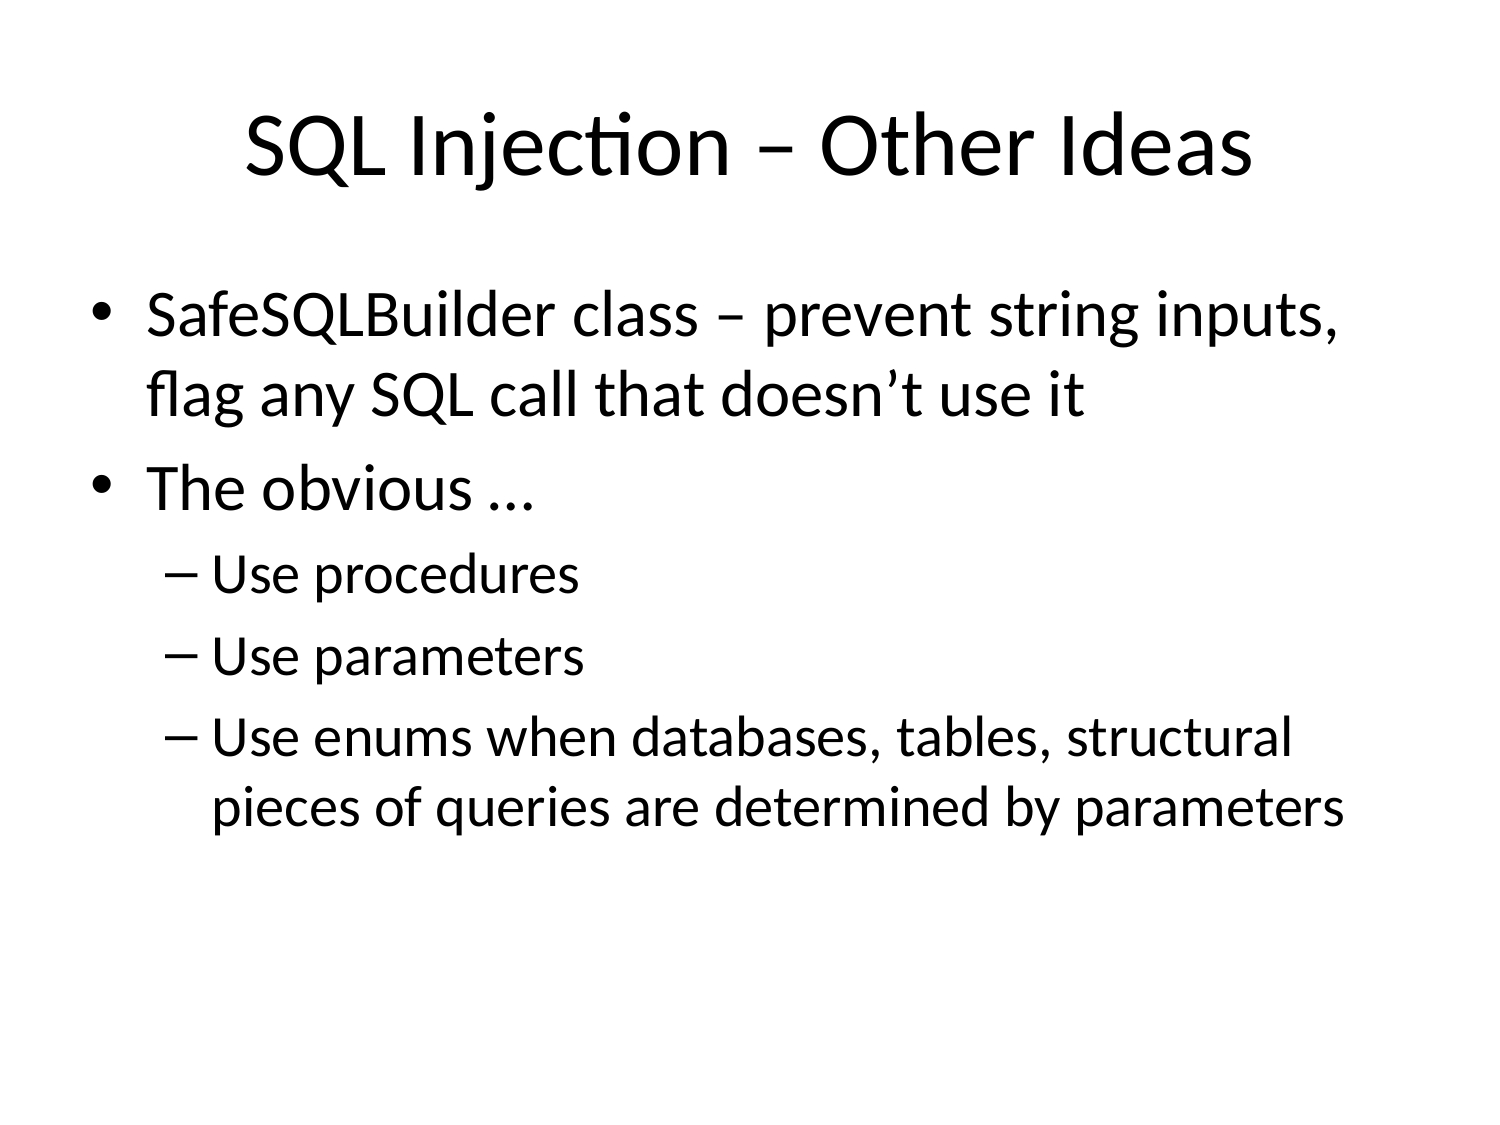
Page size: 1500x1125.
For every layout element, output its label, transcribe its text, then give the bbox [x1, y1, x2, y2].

title SQL Injection – Other Ideas [75, 45, 1425, 233]
list SafeSQLBuilder class – prevent string inputs, flag any SQL call that doesn’t use it The obvious … Use procedures Use parameters Use enums when databases, tables, structural pieces of queries are determined by parameters [75, 262, 1425, 1005]
